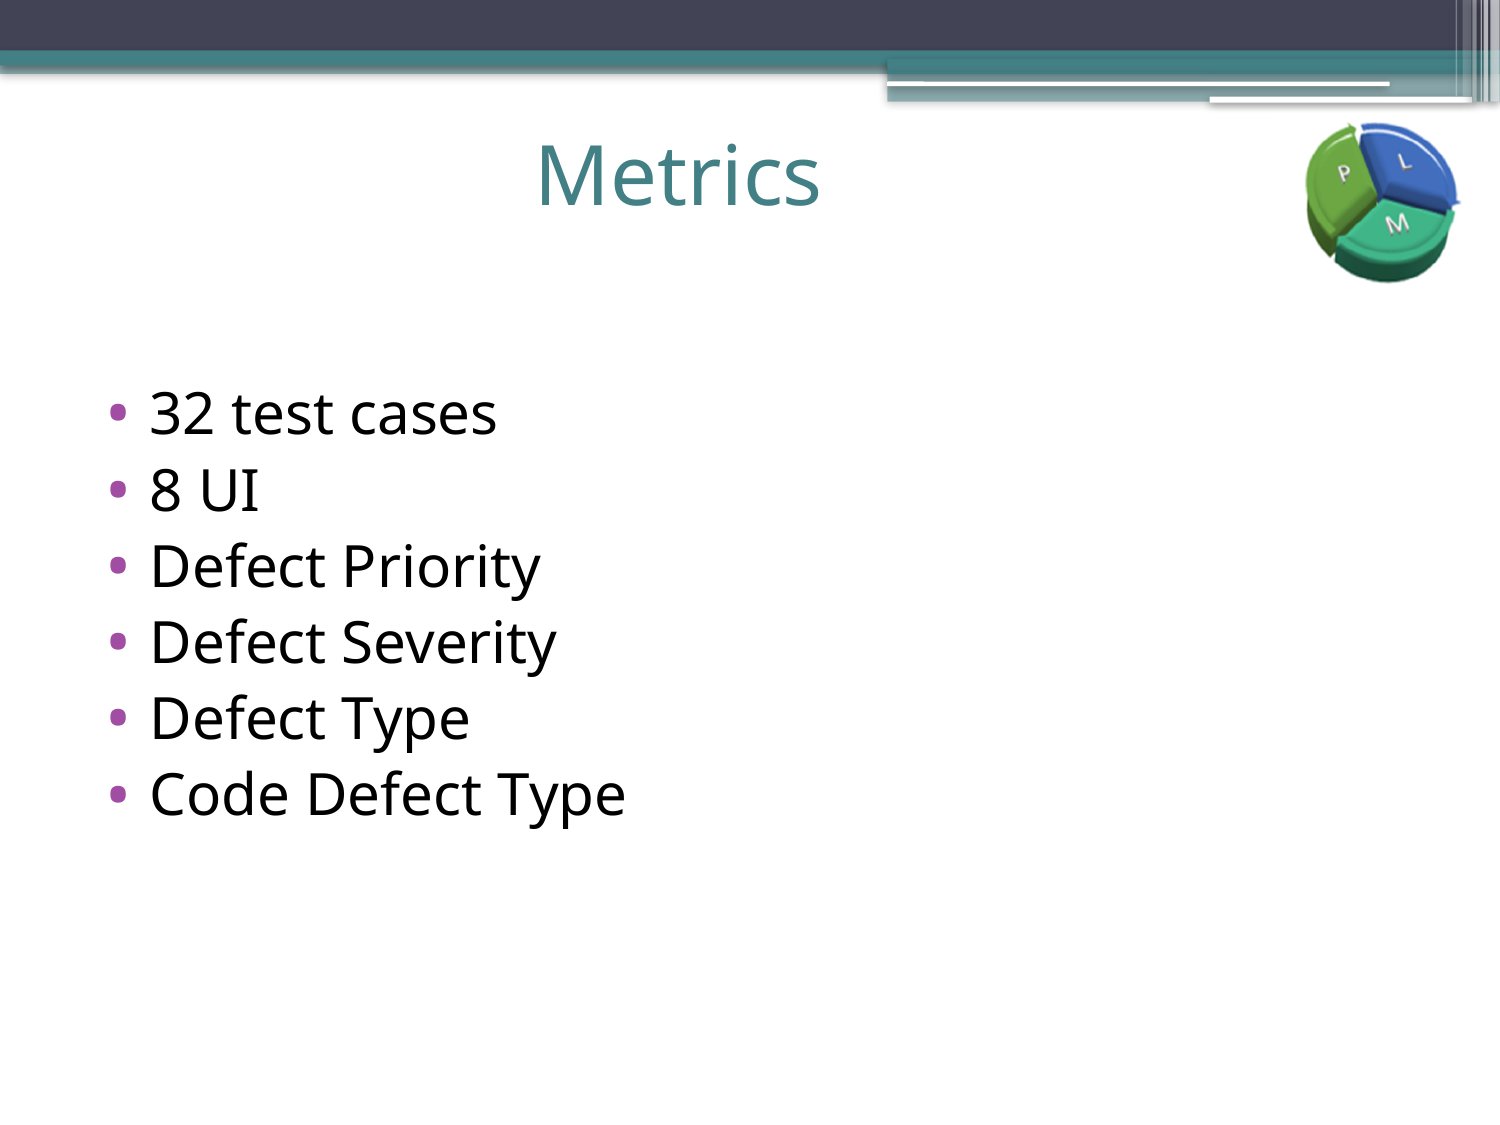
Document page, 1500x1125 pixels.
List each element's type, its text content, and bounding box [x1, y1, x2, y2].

list 32 test cases 8 UI Defect Priority Defect Severity Defect Type Code Defect Type [75, 368, 1425, 1079]
picture [1269, 113, 1471, 291]
title Metrics [312, 78, 1046, 266]
